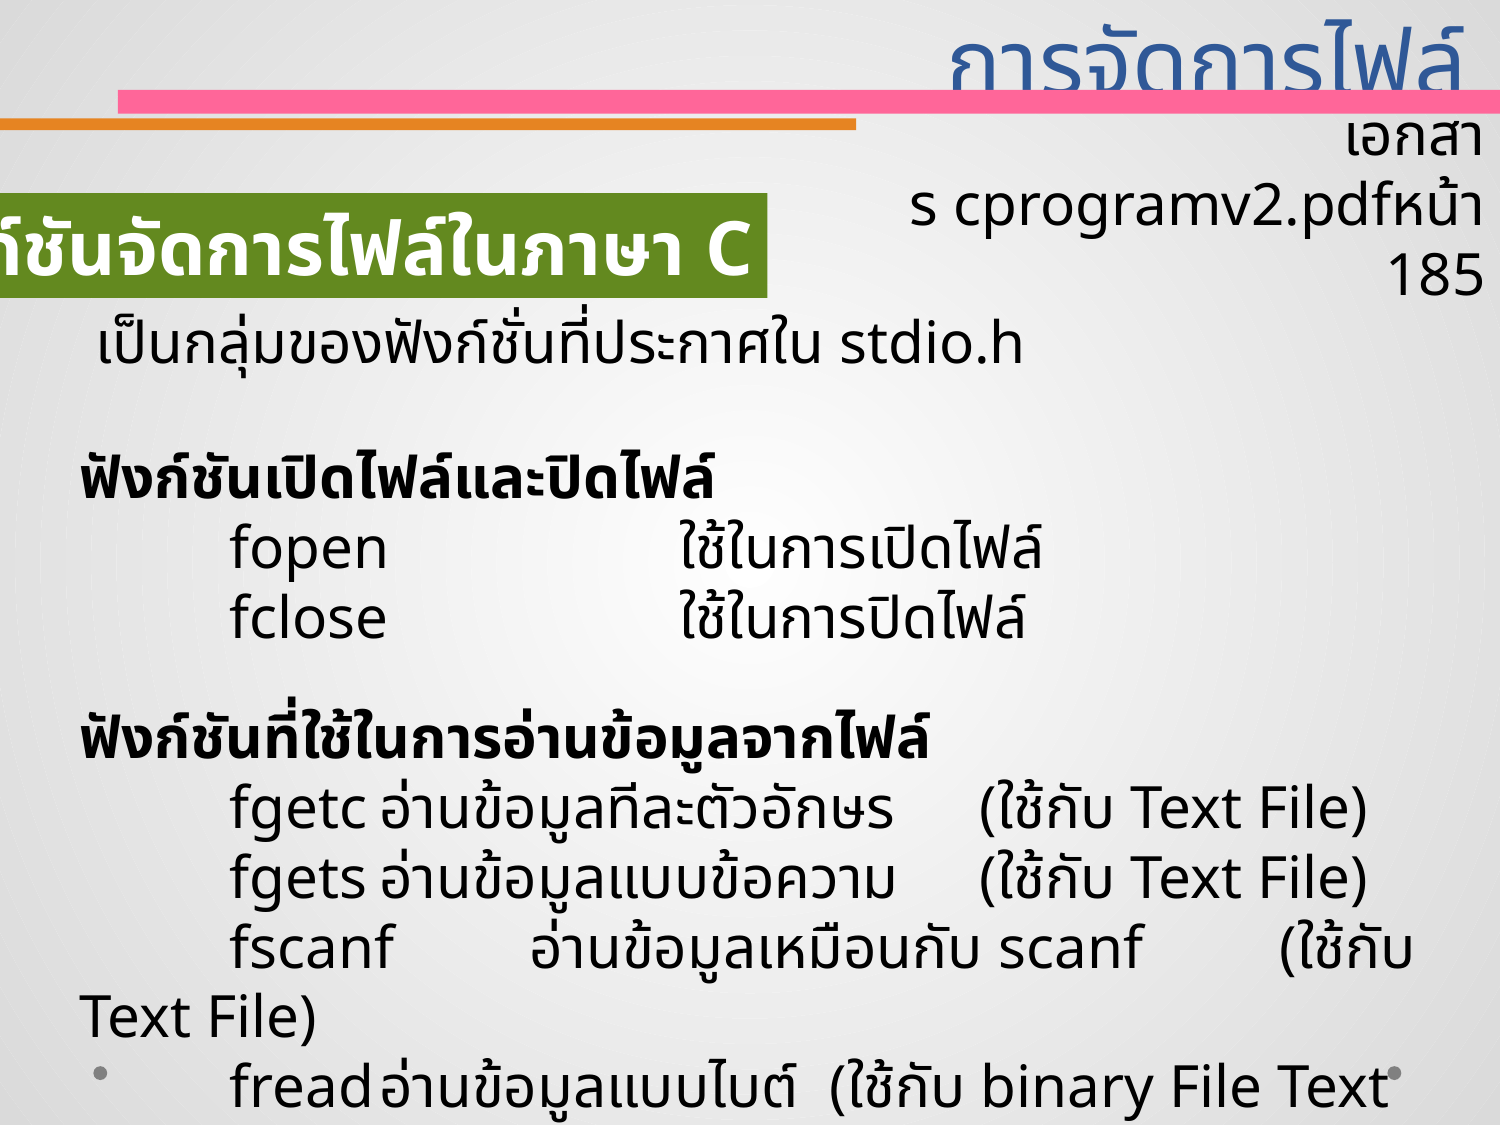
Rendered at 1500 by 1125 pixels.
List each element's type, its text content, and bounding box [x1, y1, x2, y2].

text_box [116, 88, 1500, 116]
text_box เป็นกลุ่มของฟังก์ชั่นที่ประกาศใน stdio.h [81, 297, 1041, 383]
text_box ฟังก์ชันที่ใช้ในการอ่านข้อมูลจากไฟล์ fgetc อ่านข้อมูลทีละตัวอักษร (ใช้กับ Text File) fgets อ่านข้อมูลแบบข้อความ (ใช้กับ Text File) fscanf อ่านข้อมูลเหมือนกับ scanf (ใช้กับ Text File) fread อ่านข้อมูลแบบไบต์ (ใช้กับ binary File Text File) [64, 692, 1500, 1125]
text_box ฟังก์ชันเปิดไฟล์และปิดไฟล์ fopen ใช้ในการเปิดไฟล์ fclose ใช้ในการปิดไฟล์ [64, 432, 1400, 658]
title การจัดการไฟล์ [112, 0, 1483, 116]
text_box เอกสาร cprogramv2.pdfหน้า 185 [782, 89, 1500, 245]
text_box [0, 116, 782, 132]
text_box ฟังก์ชันจัดการไฟล์ในภาษา C [0, 191, 770, 300]
